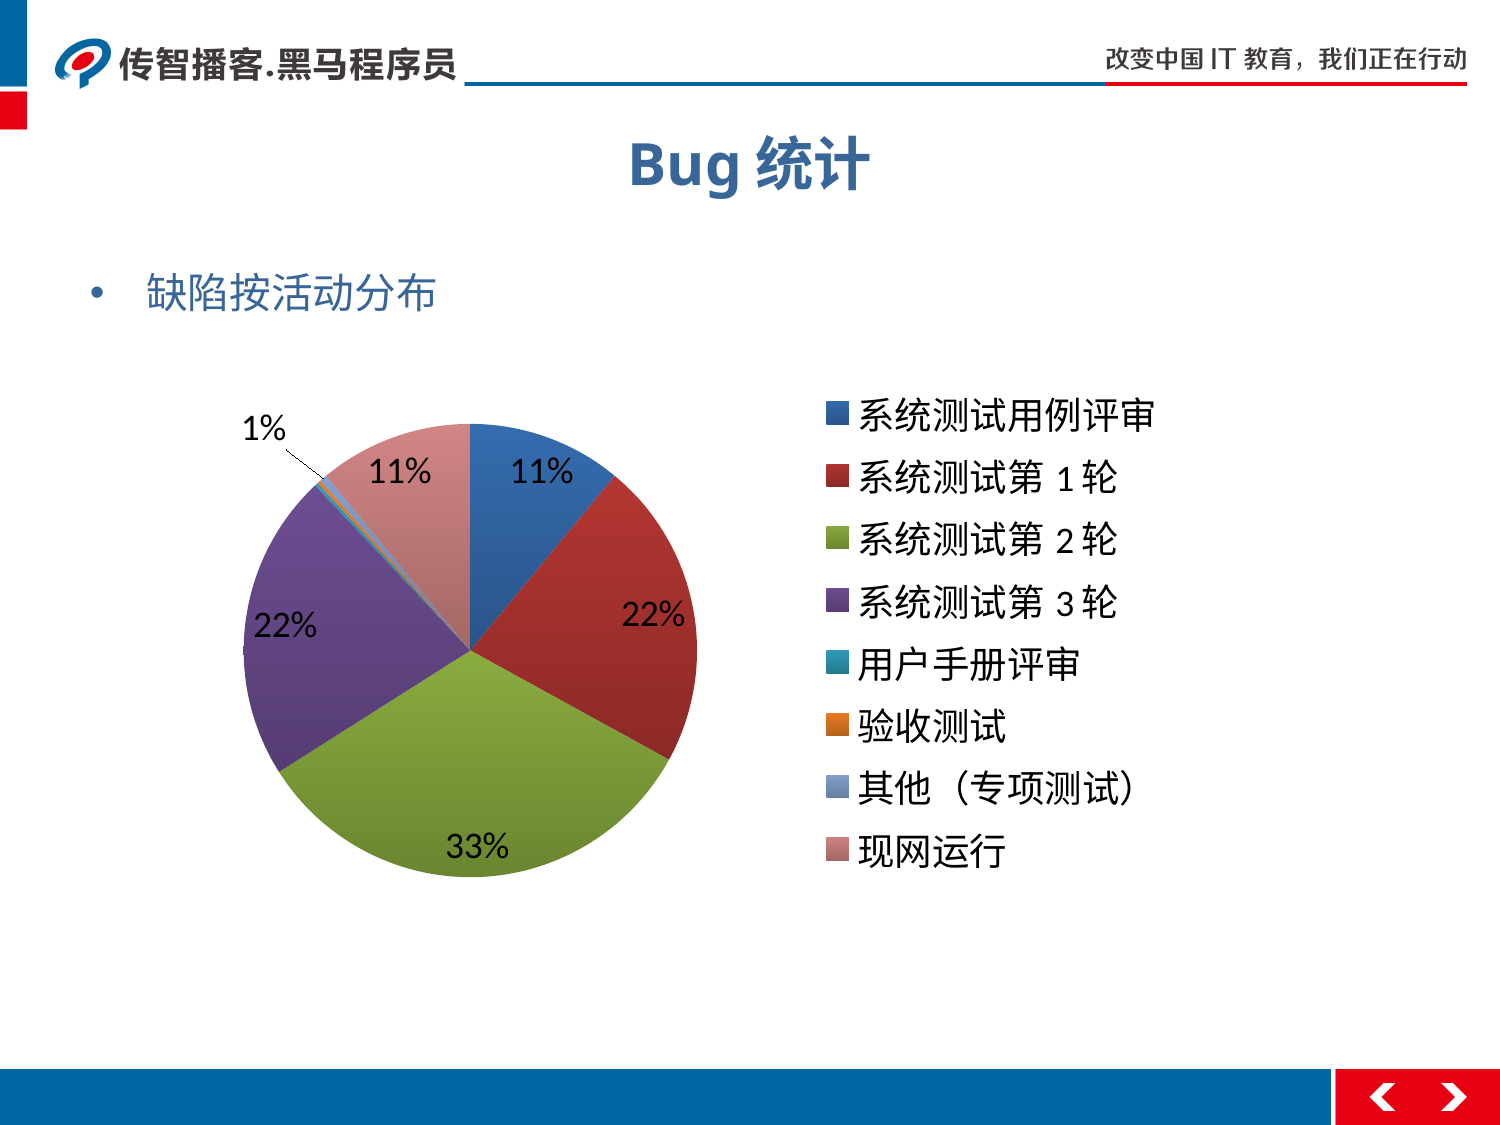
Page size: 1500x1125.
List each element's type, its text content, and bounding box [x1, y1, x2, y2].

chart [114, 374, 1183, 888]
picture [0, 0, 1500, 1125]
list 缺陷按活动分布 [75, 259, 1425, 1003]
title Bug统计 [75, 119, 1425, 223]
